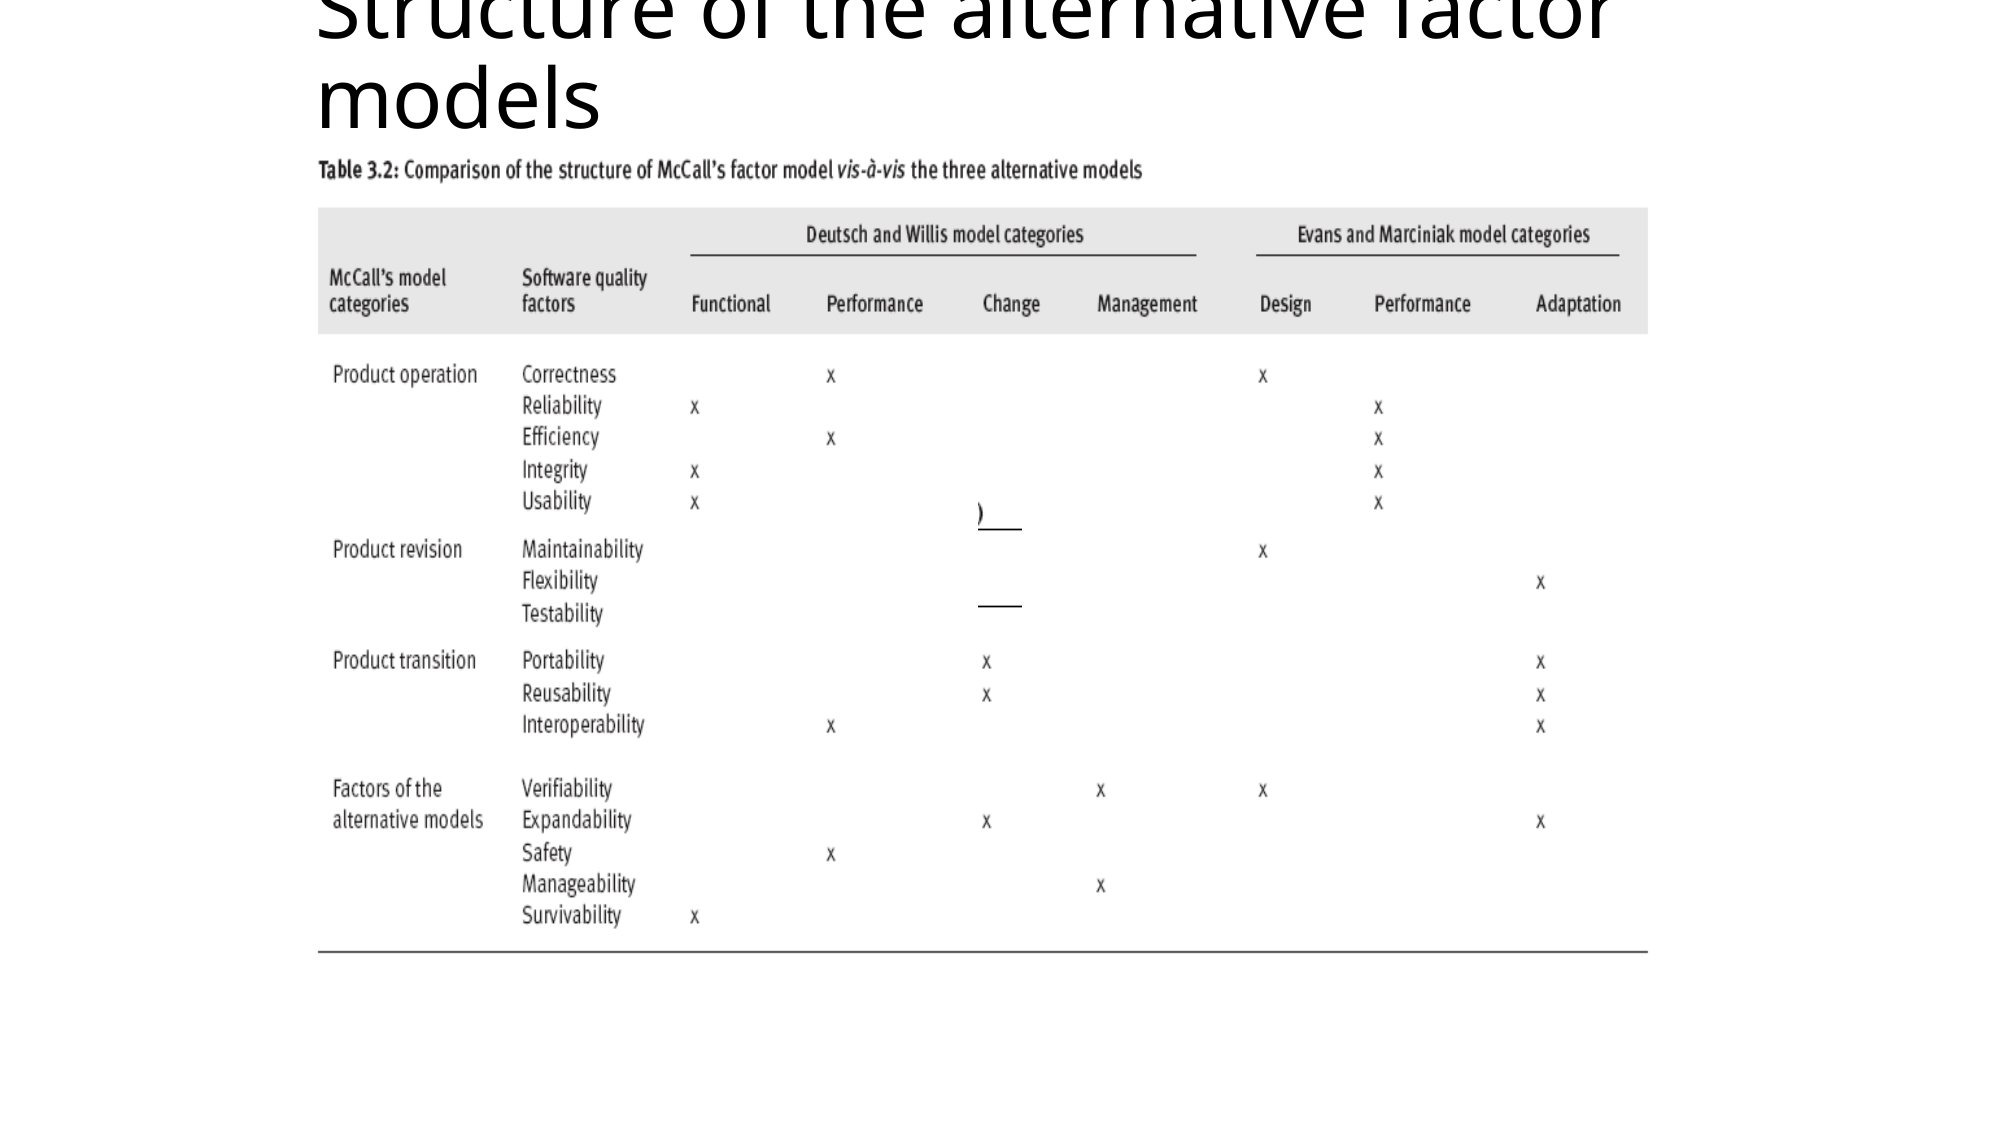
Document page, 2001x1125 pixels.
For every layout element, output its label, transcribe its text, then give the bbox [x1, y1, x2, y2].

title Structure of the alternative factor models [300, 0, 1750, 150]
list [299, 149, 1700, 1000]
picture [978, 485, 1021, 640]
